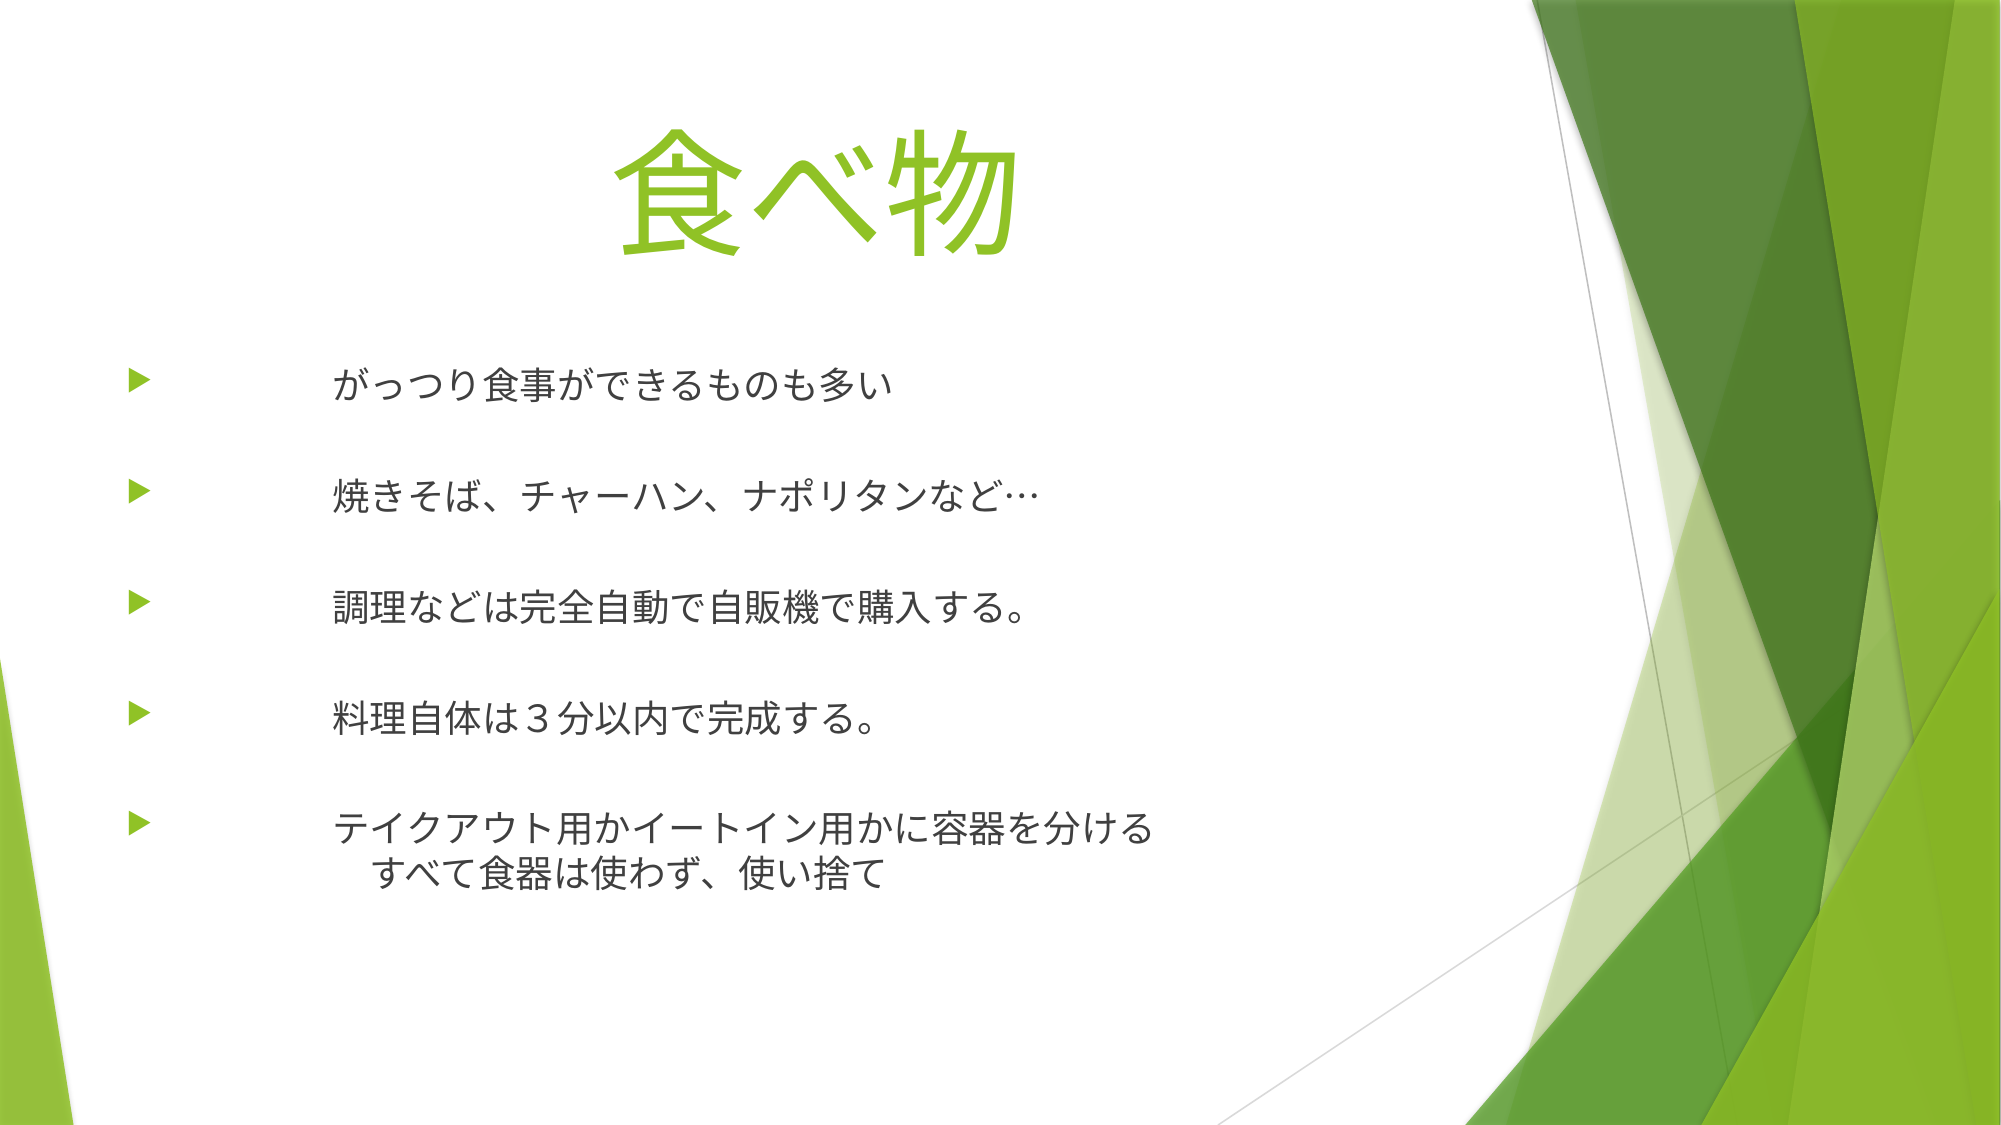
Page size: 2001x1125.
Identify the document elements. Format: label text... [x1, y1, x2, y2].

list がっつり食事ができるものも多い 焼きそば、チャーハン、ナポリタンなど… 調理などは完全自動で自販機で購入する。 料理自体は３分以内で完成する。 テイクアウト用かイートイン用かに容器を分ける すべて食器は使わず、使い捨て [111, 354, 1522, 992]
title 食べ物 [111, 99, 1522, 317]
